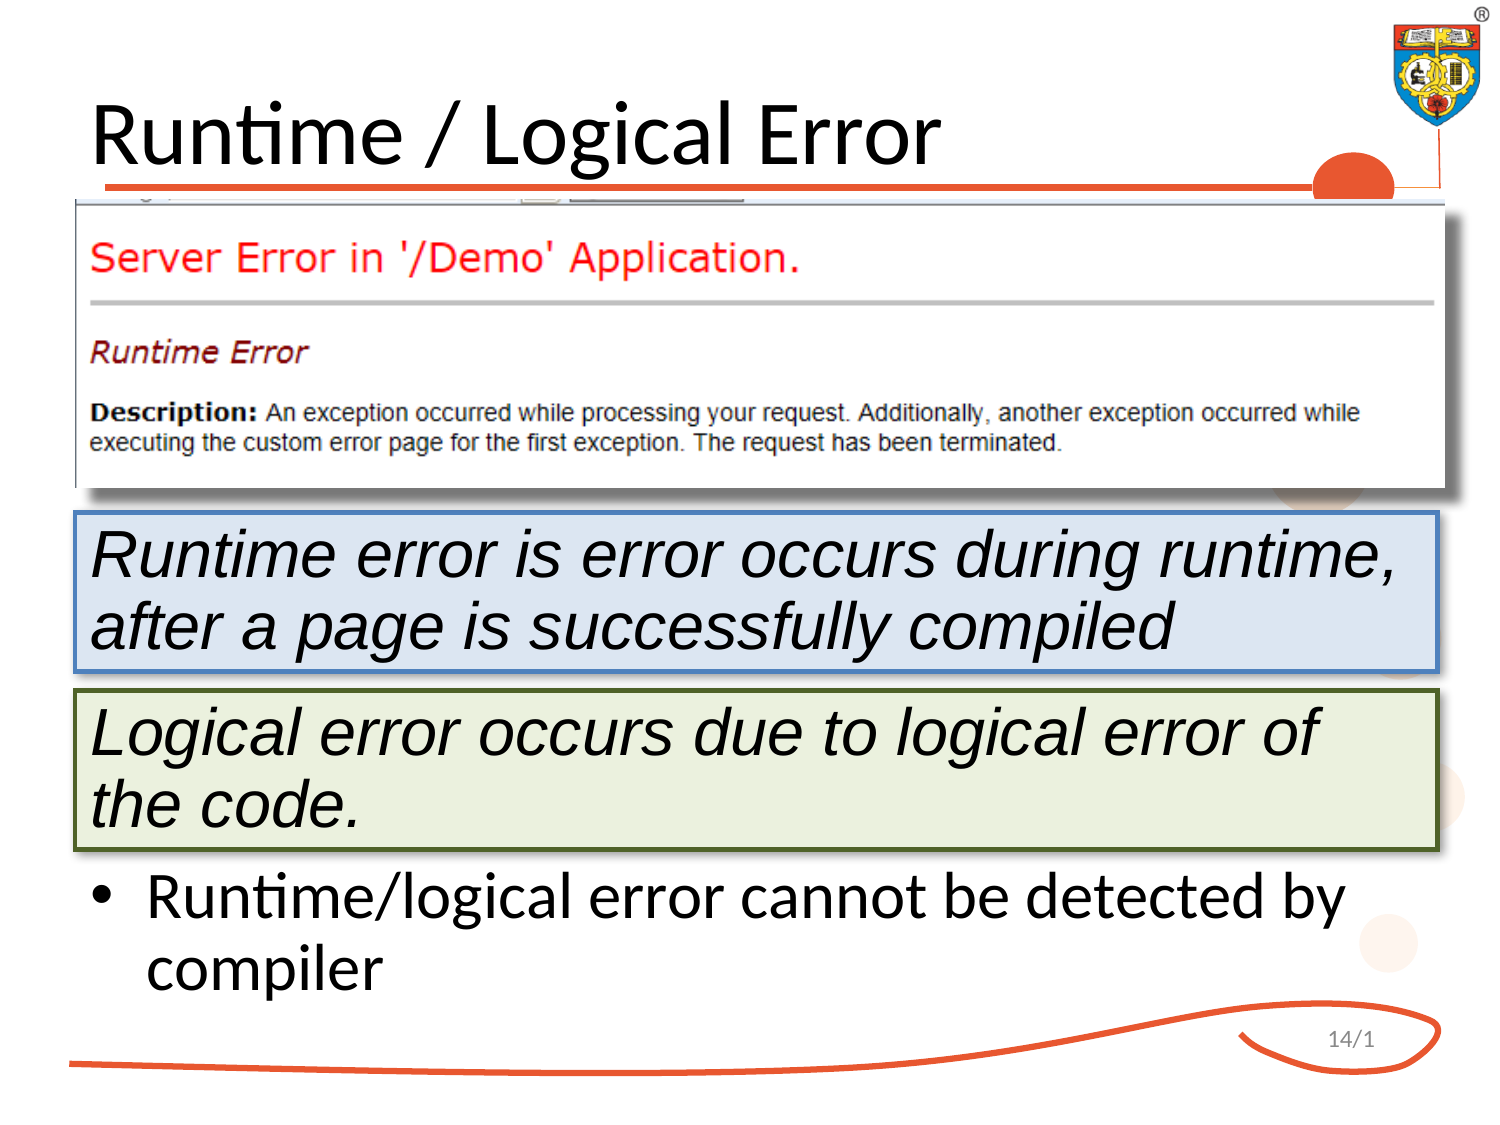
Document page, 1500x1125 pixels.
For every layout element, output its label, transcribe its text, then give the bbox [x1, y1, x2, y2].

list Runtime/logical error cannot be detected by compiler [75, 858, 1418, 998]
text_box Runtime error is error occurs during runtime, after a page is successfully compiled [74, 512, 1438, 672]
title Runtime / Logical Error [75, 24, 1425, 198]
picture [1389, 3, 1492, 129]
list Runtime/logical error cannot be detected by compiler [75, 680, 1418, 690]
text_box Logical error occurs due to logical error of the code. [74, 690, 1438, 850]
picture [74, 199, 1445, 488]
